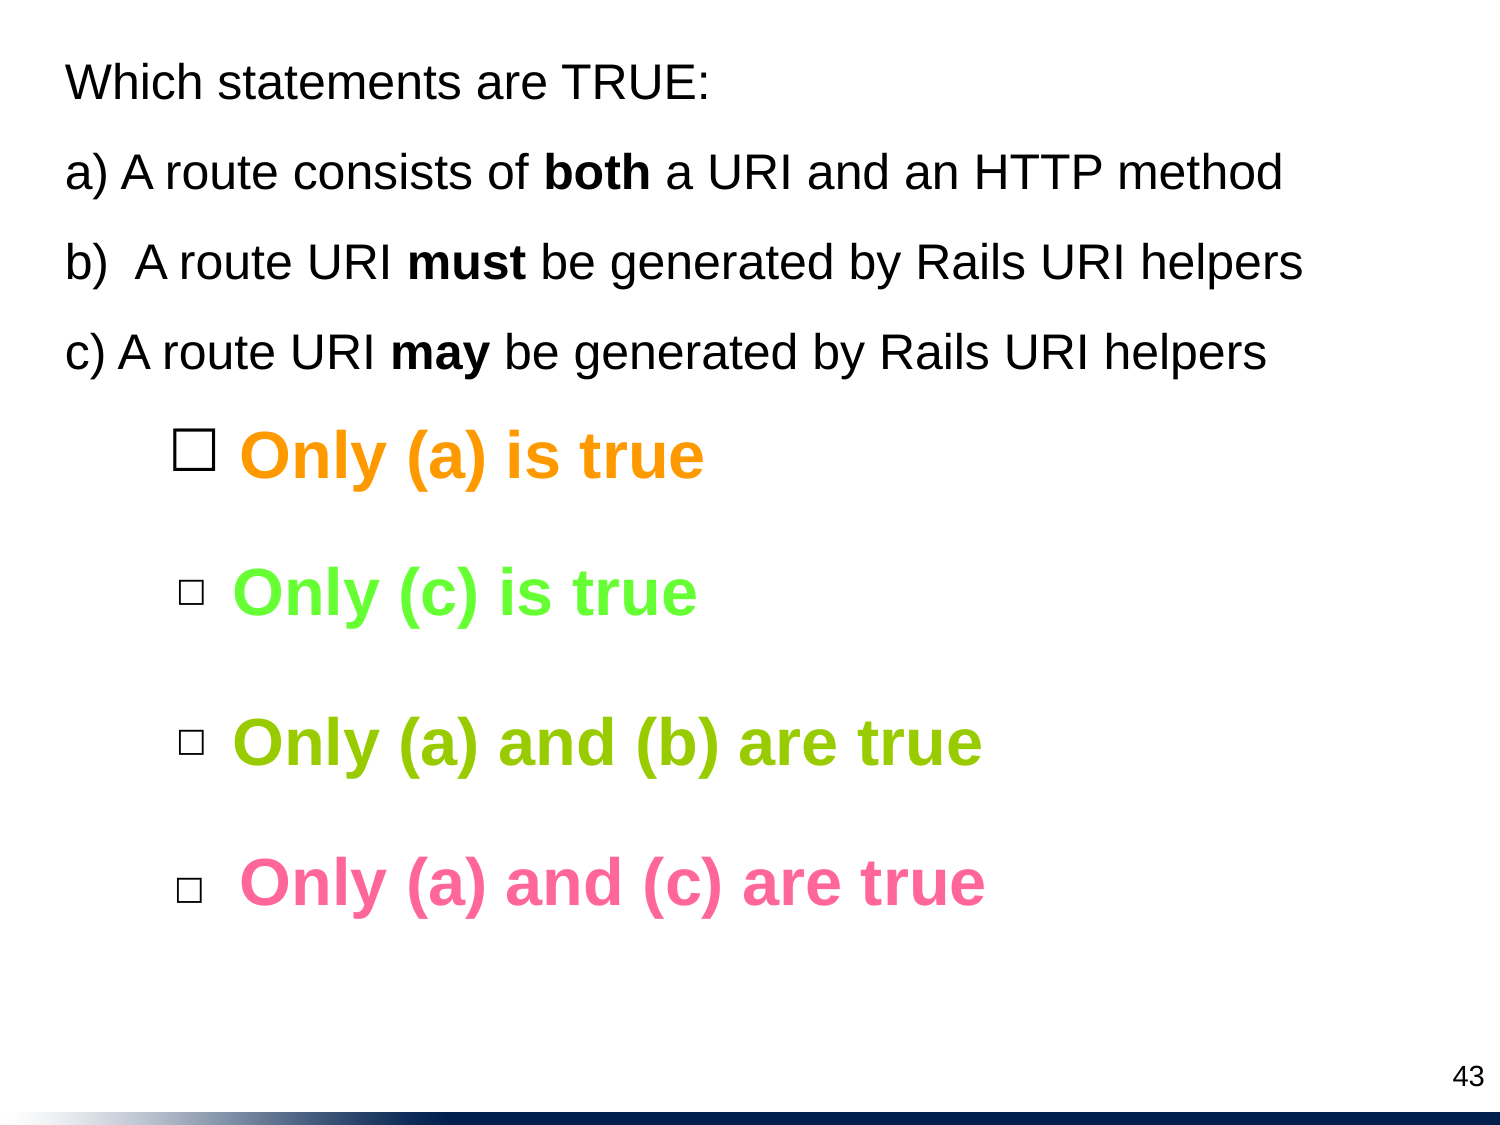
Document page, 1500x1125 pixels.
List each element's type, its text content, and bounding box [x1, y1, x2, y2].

text_box Only (a) and (b) are true [217, 691, 1318, 787]
slide_number 43 [1149, 1049, 1500, 1125]
picture [0, 1112, 1149, 1125]
text_box Only (a) and (c) are true [225, 831, 1325, 927]
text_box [149, 403, 1326, 501]
text_box ☐ [161, 698, 222, 774]
text_box Which statements are TRUE: a) A route consists of both a URI and an HTTP method b) A route URI must be generated by Rails URI helpers c) A route URI may be generated by Rails URI helpers [49, 12, 1325, 388]
text_box ☐ [161, 548, 222, 624]
text_box Only (c) is true [217, 541, 1318, 637]
text_box ☐ [159, 845, 220, 921]
